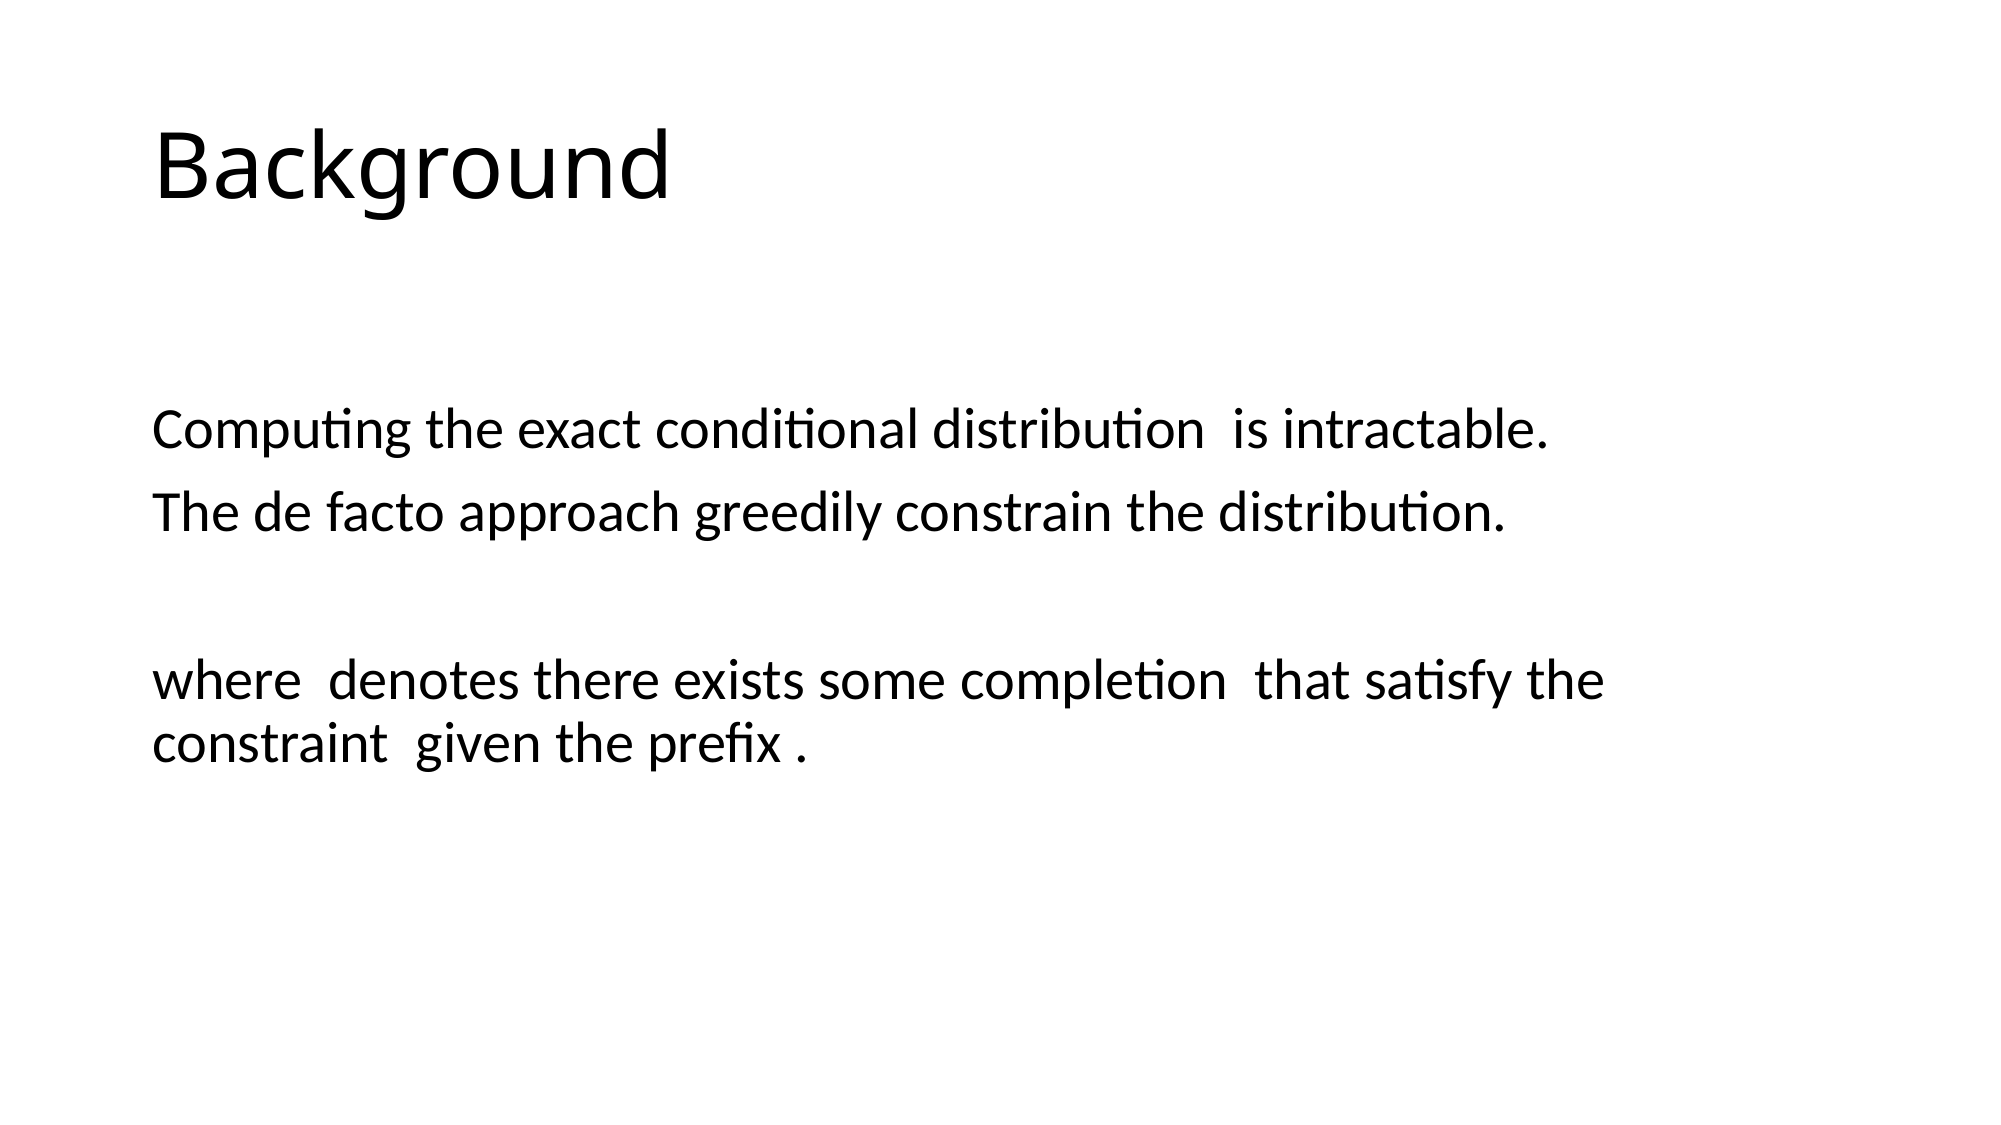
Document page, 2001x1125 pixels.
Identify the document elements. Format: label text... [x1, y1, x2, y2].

title Background [137, 59, 1863, 278]
